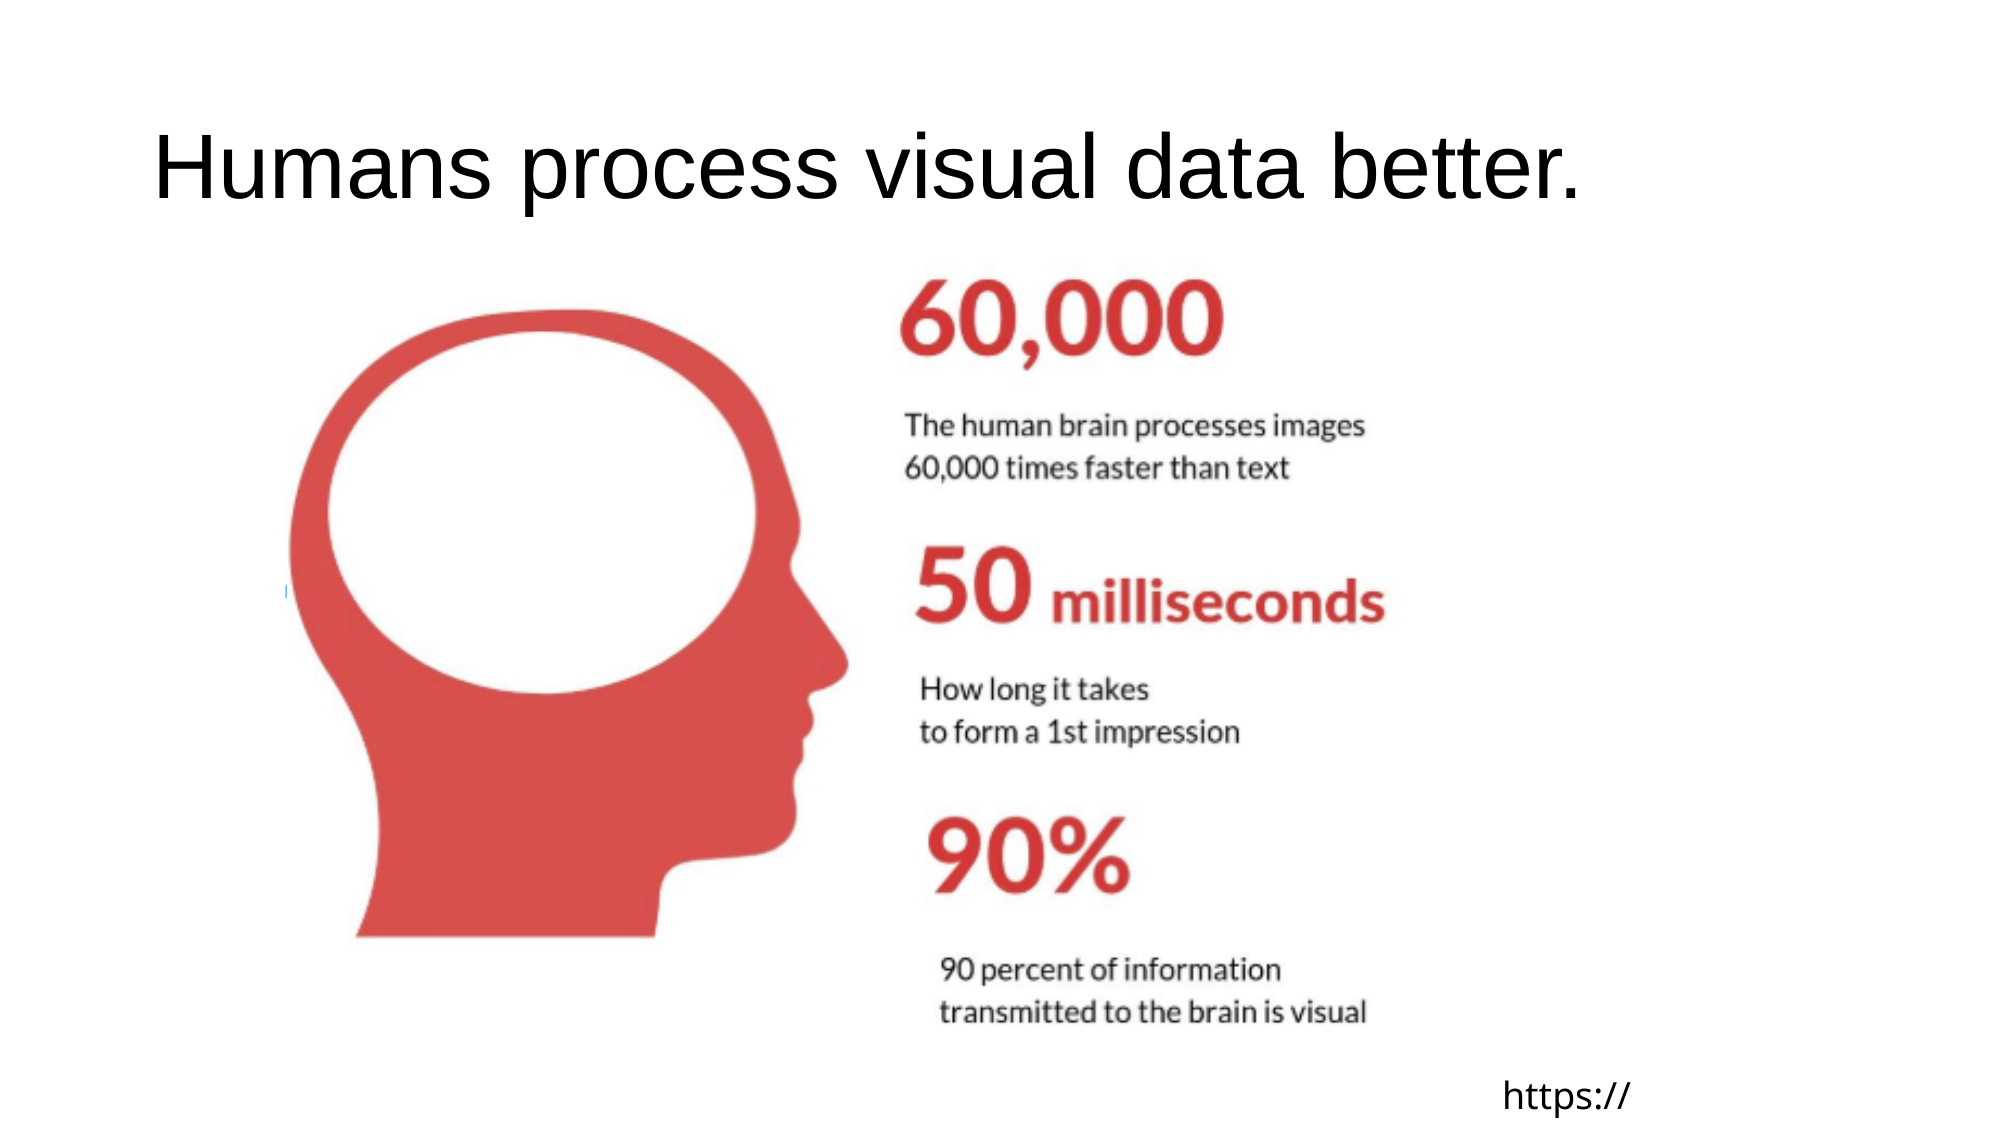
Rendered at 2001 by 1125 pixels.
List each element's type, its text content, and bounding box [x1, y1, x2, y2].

title Humans process visual data better. [137, 59, 1863, 278]
text_box https://mastertcloc.unistra.fr [1487, 1064, 2000, 1125]
picture [285, 252, 1454, 1113]
